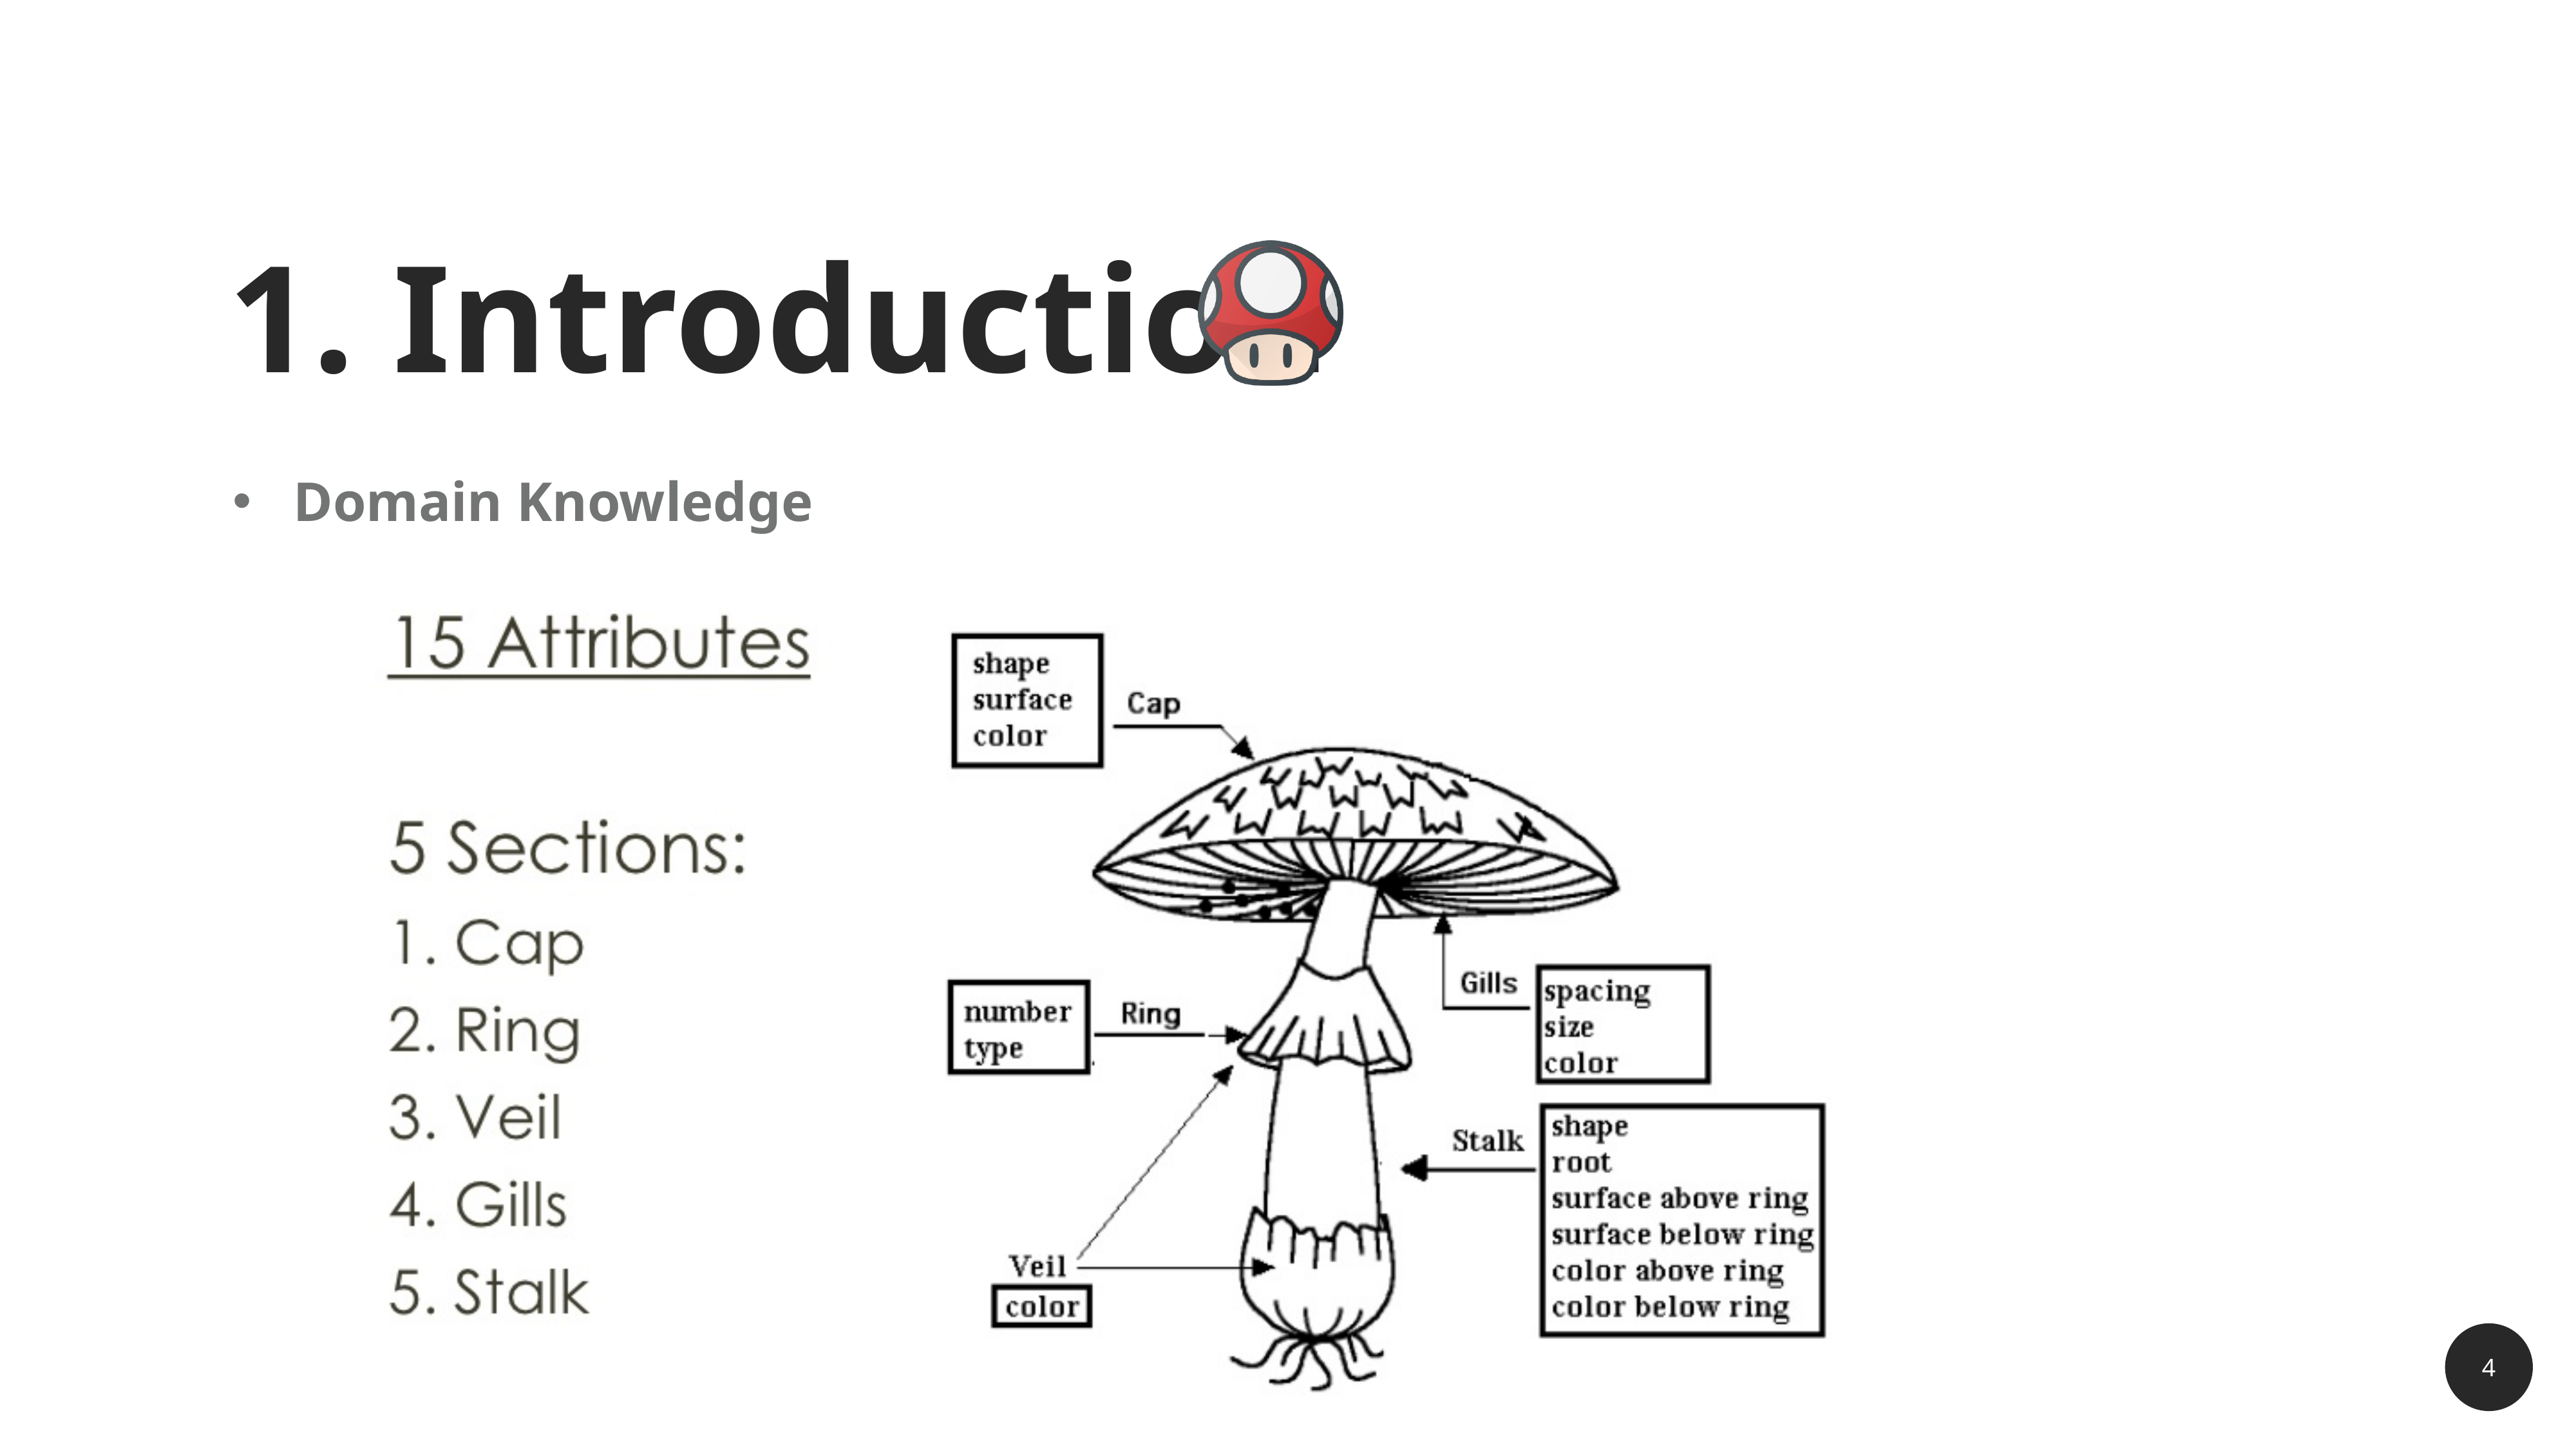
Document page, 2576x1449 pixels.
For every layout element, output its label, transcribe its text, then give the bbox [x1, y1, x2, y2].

list Domain Knowledge [229, 464, 2392, 1206]
picture [1197, 240, 1343, 386]
picture [337, 560, 1853, 1401]
title 1. Introduction [224, 240, 1966, 471]
slide_number 4 [2456, 1348, 2521, 1387]
